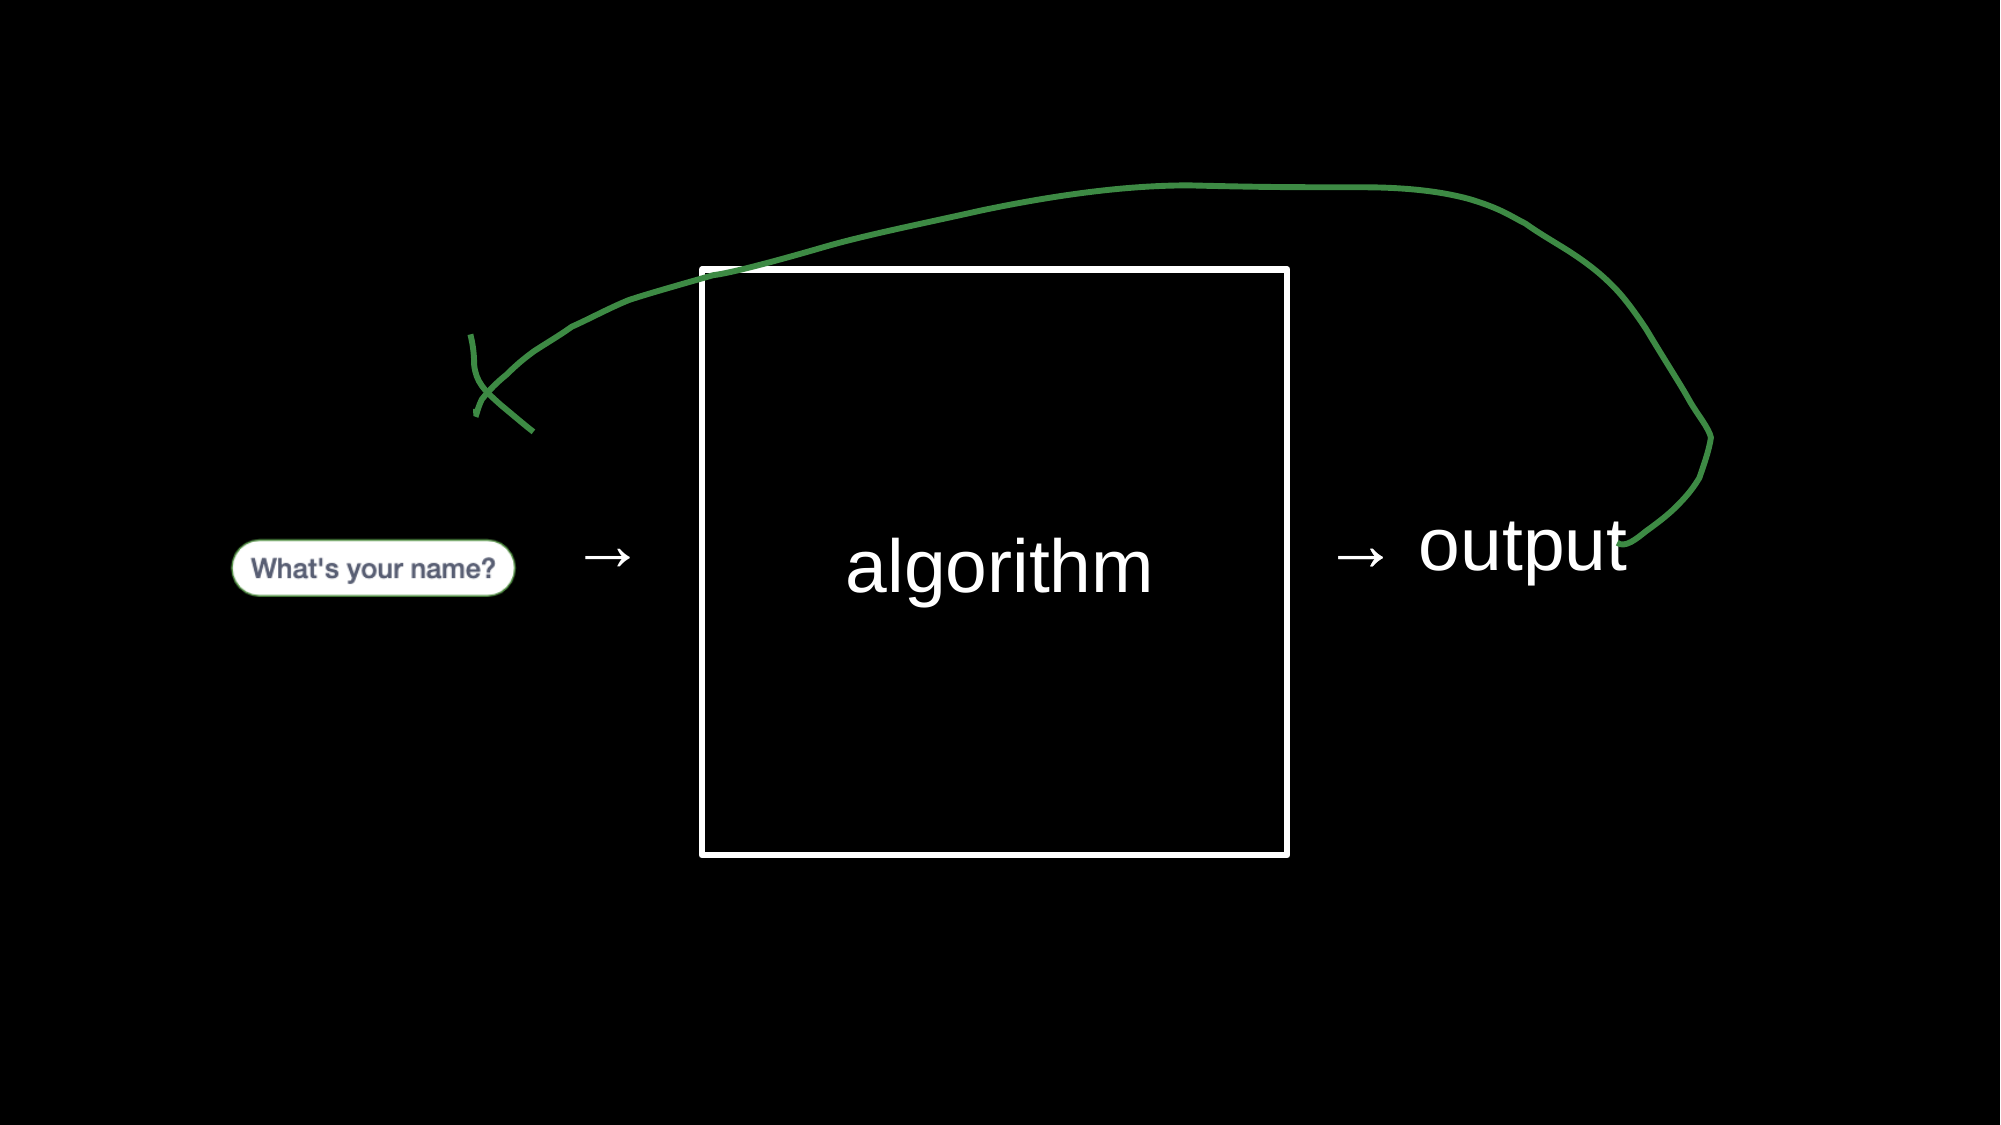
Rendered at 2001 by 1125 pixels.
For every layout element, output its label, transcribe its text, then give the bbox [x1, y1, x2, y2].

text_box [469, 334, 535, 433]
picture [225, 522, 533, 611]
text_box [701, 655, 1288, 856]
text_box [701, 269, 1288, 470]
text_box [488, 184, 1713, 546]
title algorithm [68, 470, 1932, 655]
text_box [475, 393, 487, 416]
